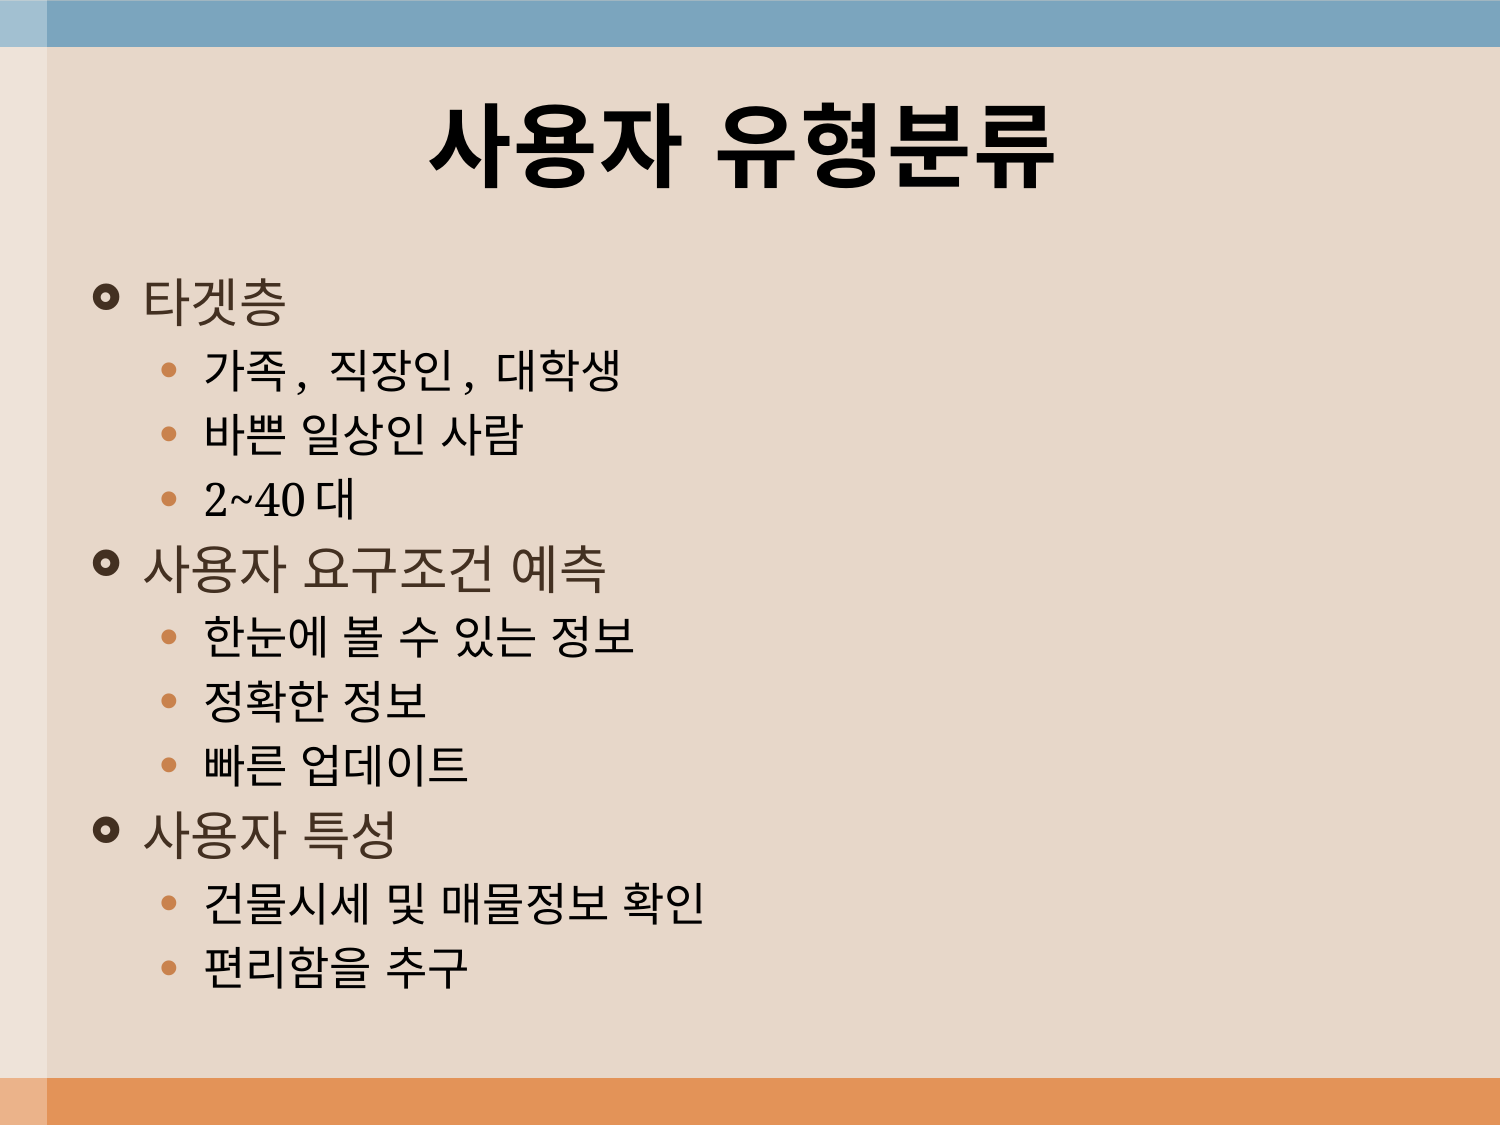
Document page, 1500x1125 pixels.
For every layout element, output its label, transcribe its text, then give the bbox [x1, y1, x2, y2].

title 사용자 유형분류 [41, 66, 1445, 221]
list 타겟층 가족, 직장인, 대학생 바쁜 일상인 사람 2~40대 사용자 요구조건 예측 한눈에 볼 수 있는 정보 정확한 정보 빠른 업데이트 사용자 특성 건물시세 및 매물정보 확인 편리함을 추구 [75, 262, 1425, 1005]
